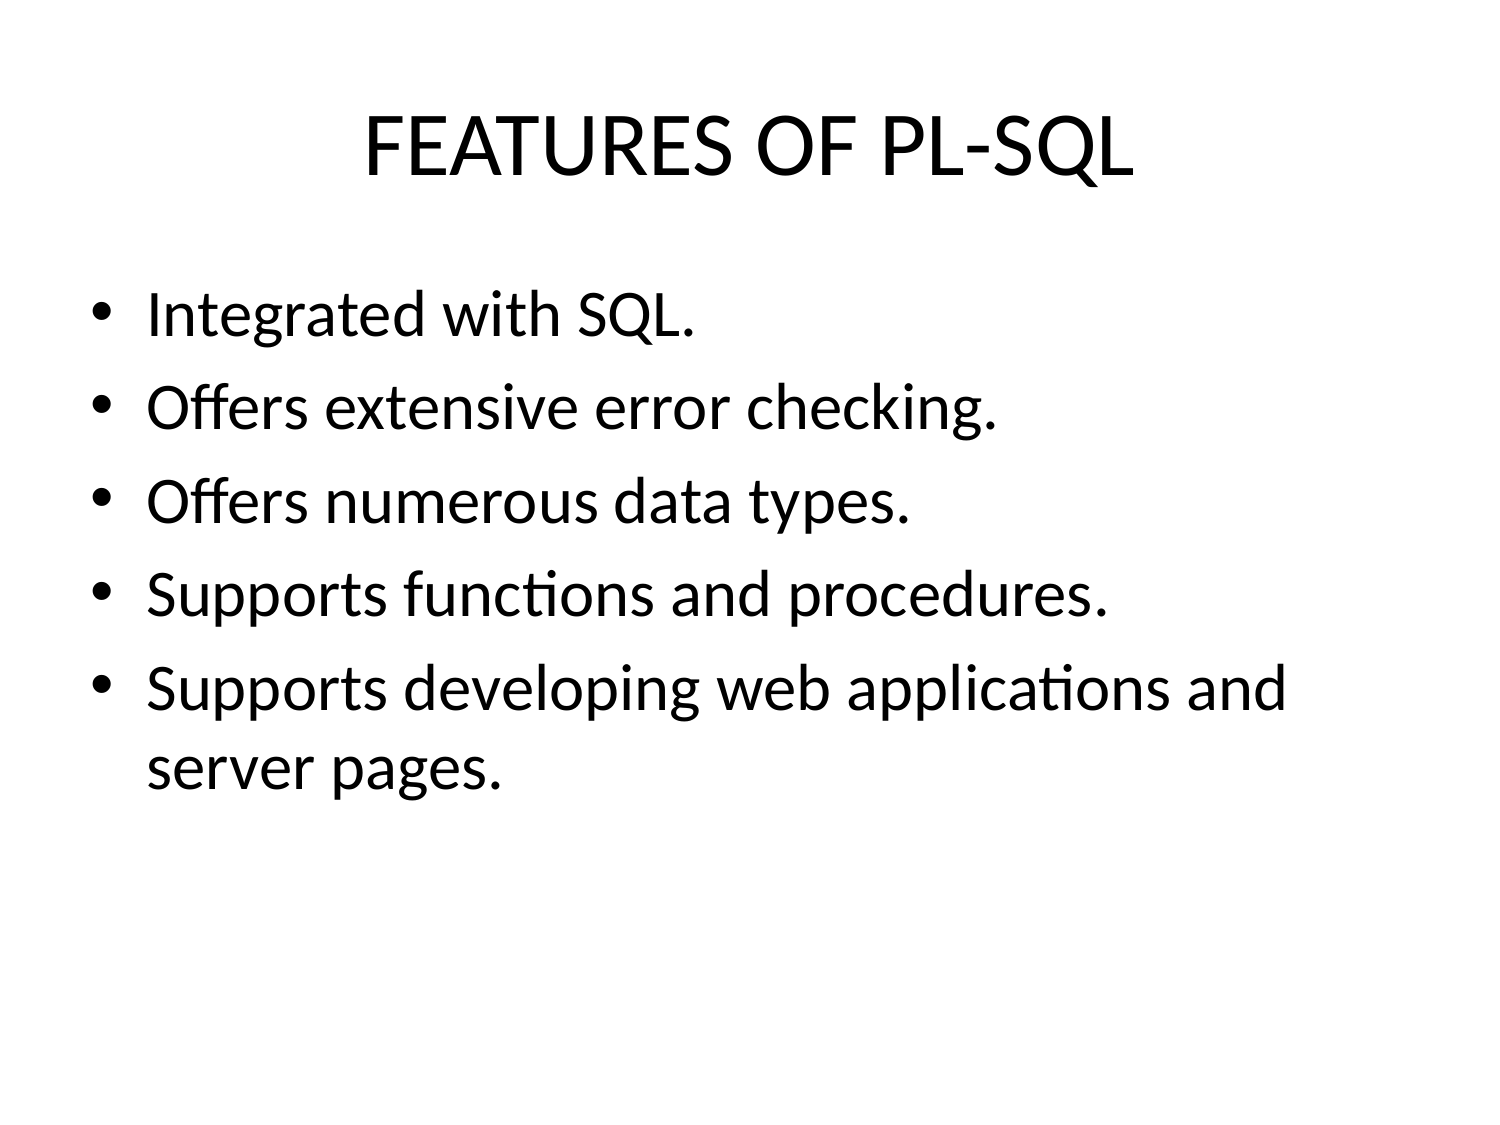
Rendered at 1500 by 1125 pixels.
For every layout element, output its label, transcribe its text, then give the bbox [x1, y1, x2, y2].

title FEATURES OF PL-SQL [75, 45, 1425, 233]
list Integrated with SQL. Offers extensive error checking. Offers numerous data types. Supports functions and procedures. Supports developing web applications and server pages. [75, 262, 1425, 1005]
